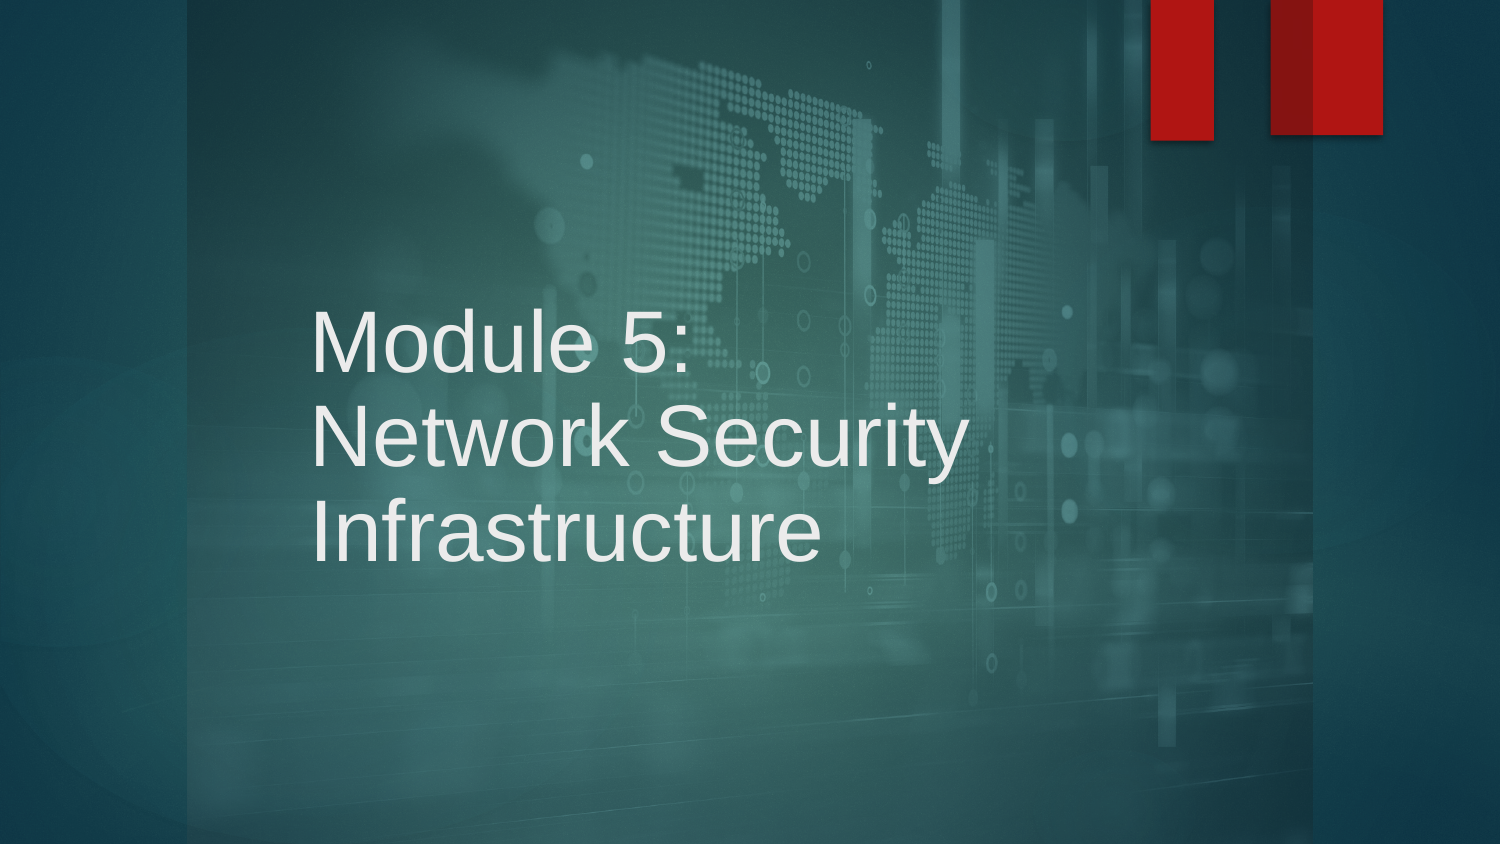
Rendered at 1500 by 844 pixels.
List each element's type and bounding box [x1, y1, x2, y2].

picture [187, 0, 1313, 844]
